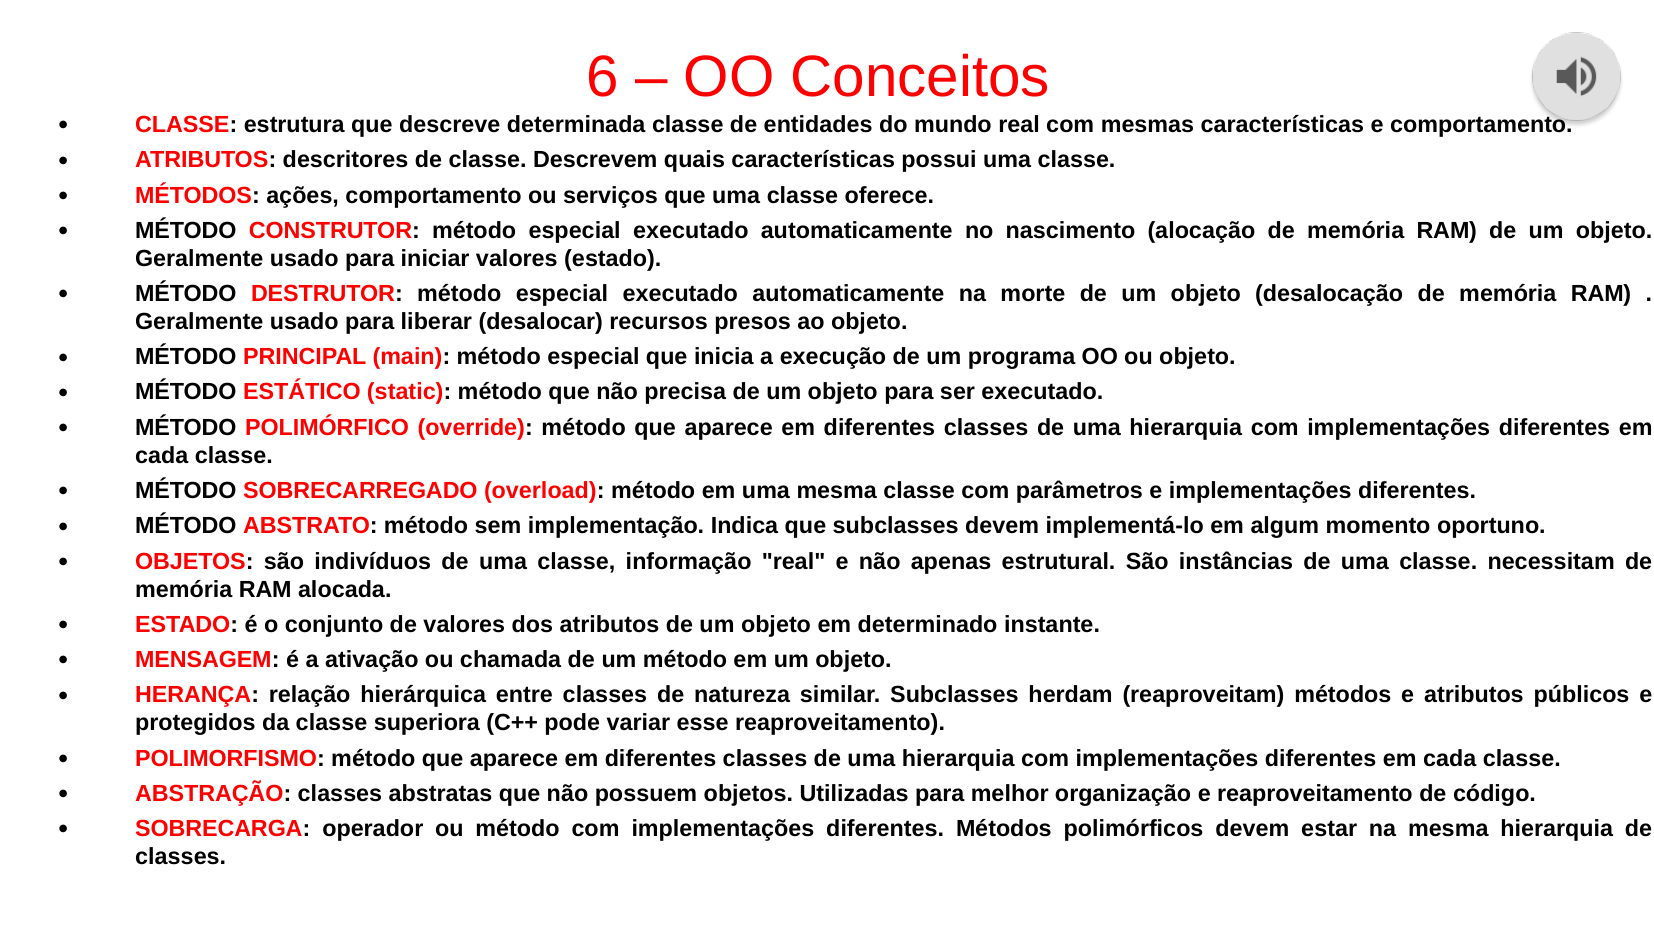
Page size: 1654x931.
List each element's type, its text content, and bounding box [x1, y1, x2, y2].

text_box 6 – OO Conceitos [82, 37, 1519, 109]
picture [1524, 24, 1629, 130]
text_box CLASSE: estrutura que descreve determinada classe de entidades do mundo real com mesmas características e comportamento. ATRIBUTOS: descritores de classe. Descrevem quais características possui uma classe. MÉTODOS: ações, comportamento ou serviços que uma classe oferece. MÉTODO CONSTRUTOR: método especial executado automaticamente no nascimento (alocação de memória RAM) de um objeto. Geralmente usado para iniciar valores (estado). MÉTODO DESTRUTOR: método especial executado automaticamente na morte de um objeto (desalocação de memória RAM) . Geralmente usado para liberar (desalocar) recursos presos ao objeto. MÉTODO PRINCIPAL (main): método especial que inicia a execução de um programa OO ou objeto. MÉTODO ESTÁTICO (static): método que não precisa de um objeto para ser executado. MÉTODO POLIMÓRFICO (override): método que aparece em diferentes classes de uma hierarquia com implementações diferentes em cada classe. MÉTODO SOBRECARREGADO (overload): método em uma mesma classe com parâmetros e implementações diferentes. MÉTODO ABSTRATO: método sem implementação. Indica que subclasses devem implementá-lo em algum momento oportuno. OBJETOS: são indivíduos de uma classe, informação "real" e não apenas estrutural. São instâncias de uma classe. necessitam de memória RAM alocada. ESTADO: é o conjunto de valores dos atributos de um objeto em determinado instante. MENSAGEM: é a ativação ou chamada de um método em um objeto. HERANÇA: relação hierárquica entre classes de natureza similar. Subclasses herdam (reaproveitam) métodos e atributos públicos e protegidos da classe superiora (C++ pode variar esse reaproveitamento). POLIMORFISMO: método que aparece em diferentes classes de uma hierarquia com implementações diferentes em cada classe. ABSTRAÇÃO: classes abstratas que não possuem objetos. Utilizadas para melhor organização e reaproveitamento de código. SOBRECARGA: operador ou método com implementações diferentes. Métodos polimórficos devem estar na mesma hierarquia de classes. [58, 109, 1654, 886]
